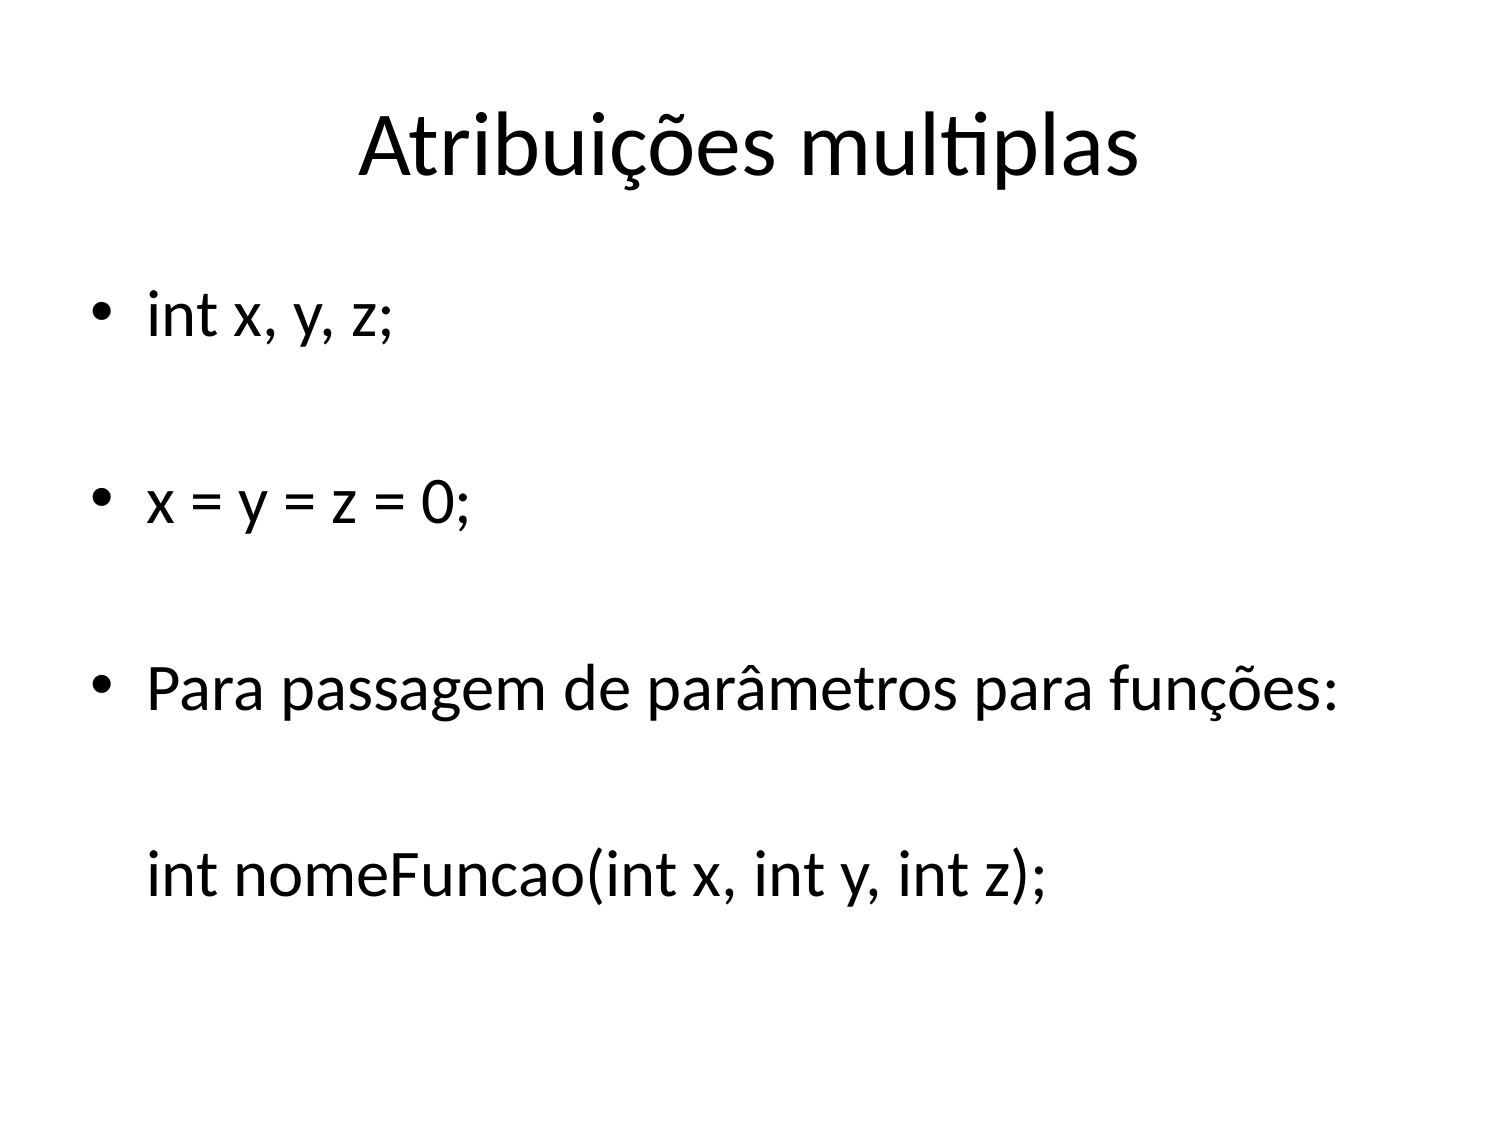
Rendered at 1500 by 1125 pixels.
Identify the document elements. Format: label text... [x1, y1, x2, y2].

list int x, y, z; x = y = z = 0; Para passagem de parâmetros para funções: int nomeFuncao(int x, int y, int z); [75, 262, 1425, 1005]
title Atribuições multiplas [75, 45, 1425, 233]
